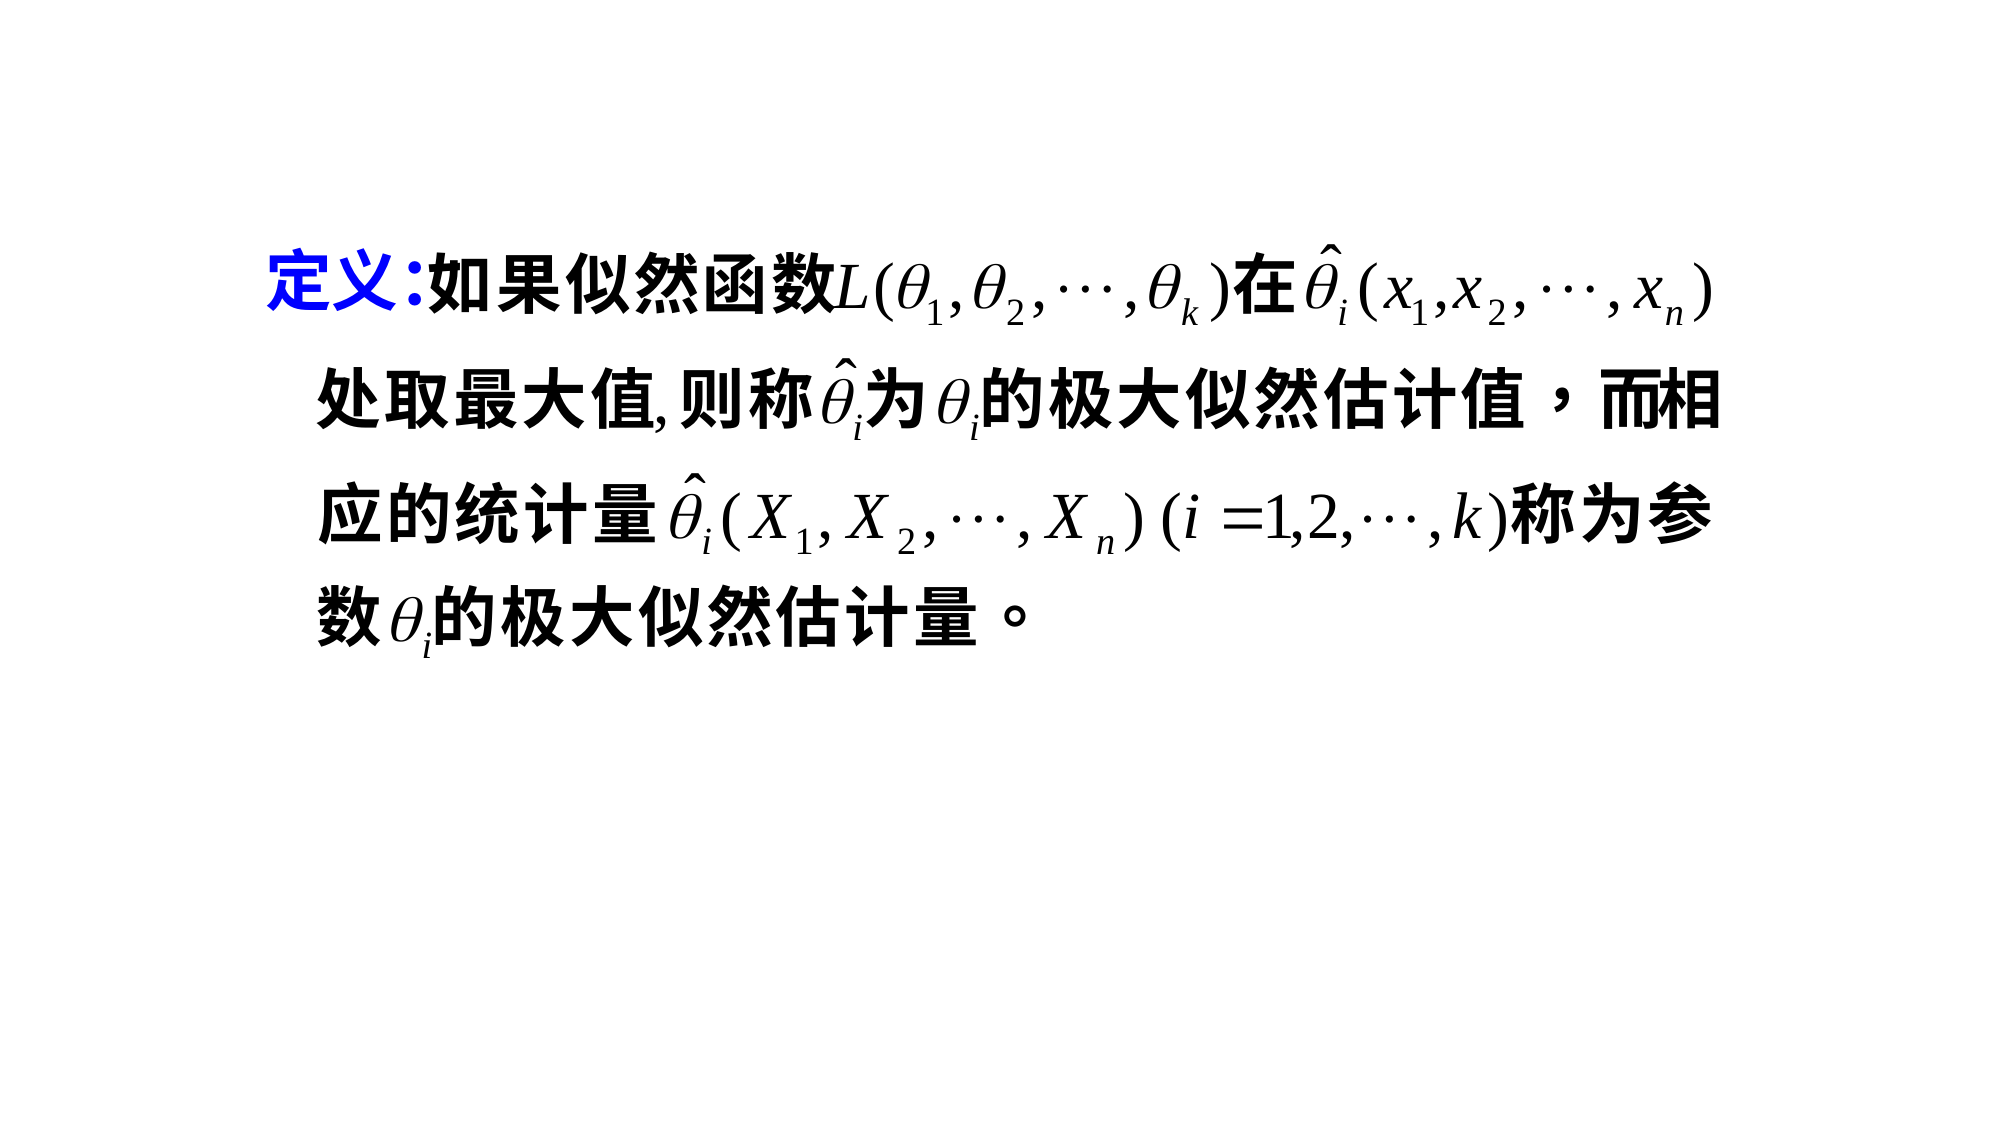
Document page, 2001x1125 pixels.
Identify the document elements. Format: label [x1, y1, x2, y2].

text_box [231, 231, 1733, 669]
